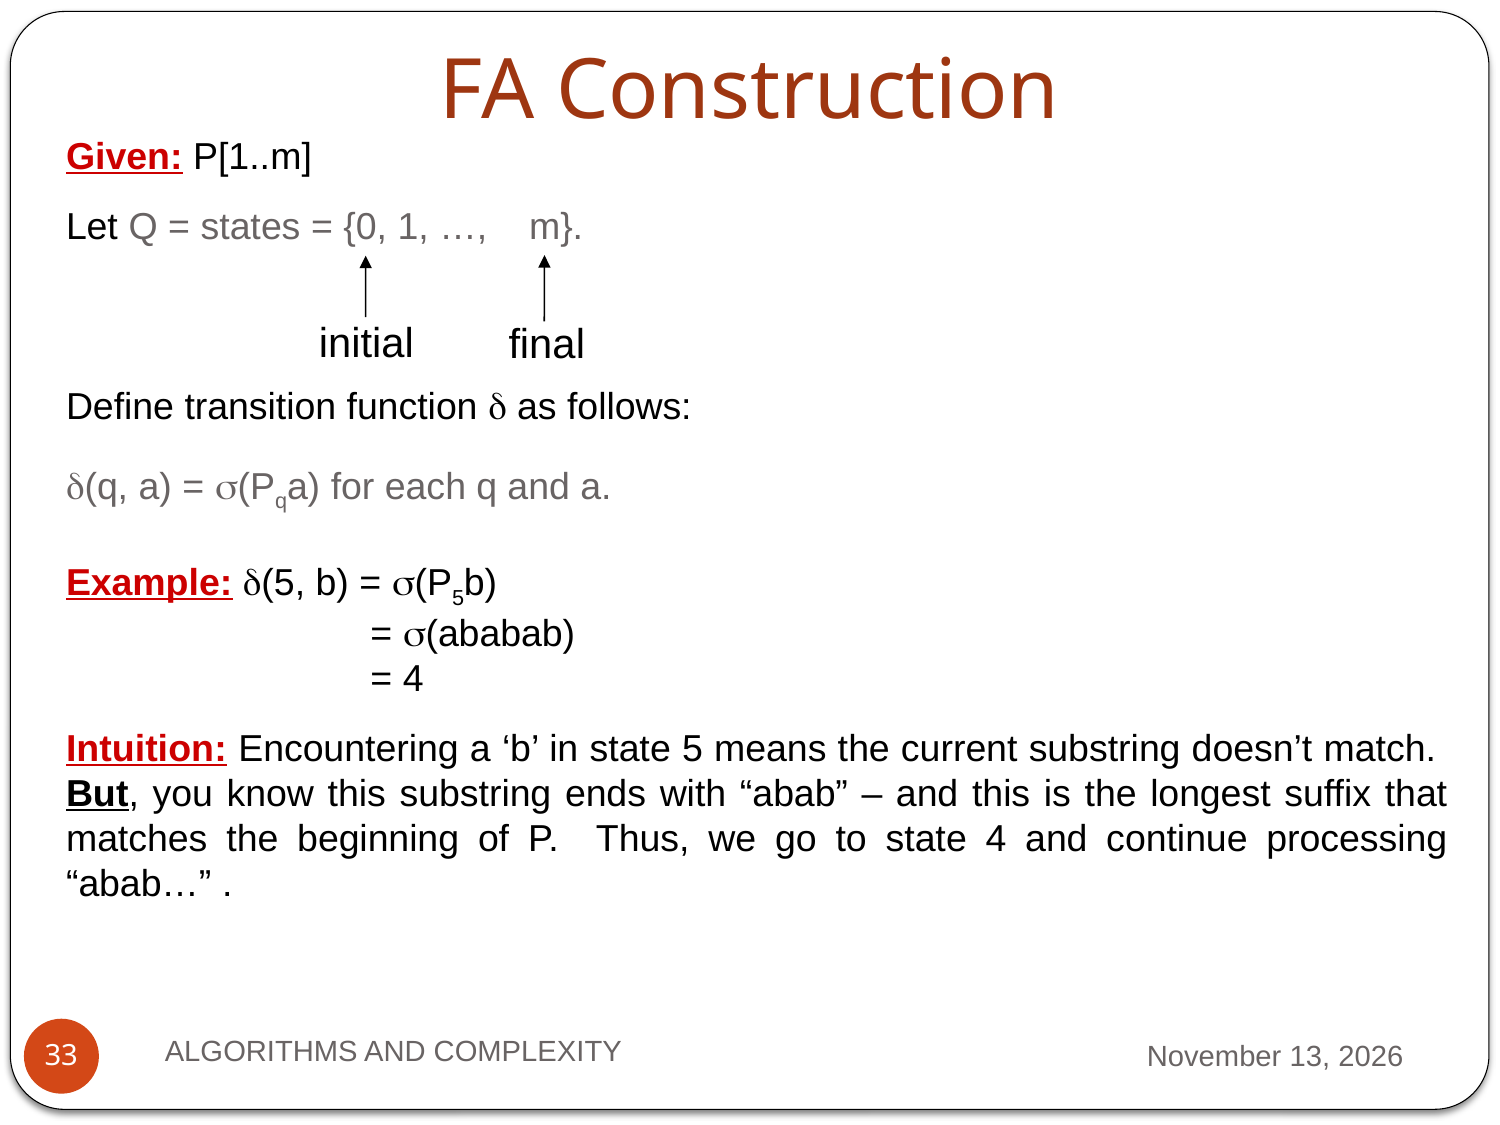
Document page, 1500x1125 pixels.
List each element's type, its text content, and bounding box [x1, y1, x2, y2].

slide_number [1012, 1015, 1419, 1094]
text_box [359, 255, 372, 318]
slide_number 33 [23, 1018, 99, 1094]
title FA Construction [0, 0, 1500, 151]
text_box Given: P[1..m] Let Q = states = {0, 1, …, m}. Define transition function  as follows: (q, a) = (Pqa) for each q and a. Example: (5, b) = (P5b) = (ababab) = 4 Intuition: Encountering a ‘b’ in state 5 means the current substring doesn’t match. But, you know this substring ends with “abab” – and this is the longest suffix that matches the beginning of P. Thus, we go to state 4 and continue processing “abab…” . [51, 124, 1463, 912]
text_box [538, 255, 551, 322]
text_box final [493, 309, 600, 375]
text_box initial [304, 308, 429, 373]
footer ALGORITHMS AND COMPLEXITY [150, 1012, 800, 1088]
